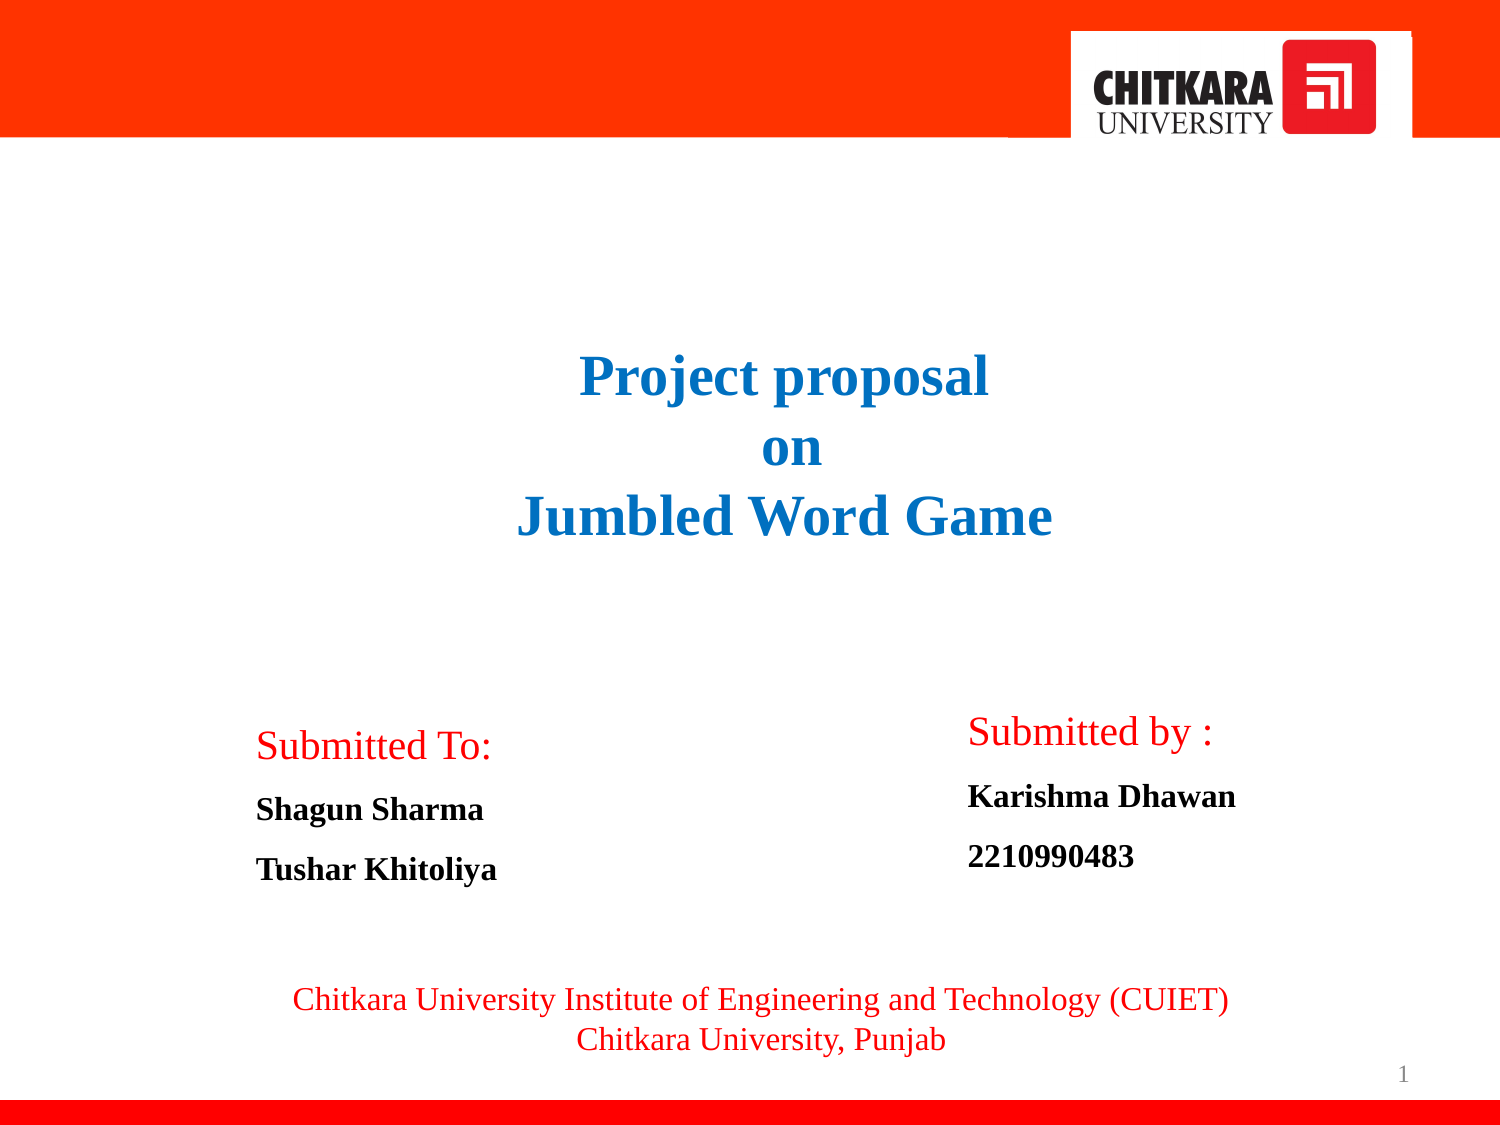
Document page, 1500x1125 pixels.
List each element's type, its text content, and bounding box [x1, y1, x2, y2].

text_box Submitted To: Shagun Sharma Tushar Khitoliya [241, 685, 662, 930]
slide_number 1 [1074, 1042, 1425, 1103]
picture [1074, 37, 1391, 138]
text_box Chitkara University Institute of Engineering and Technology (CUIET) Chitkara University, Punjab [158, 969, 1365, 1065]
text_box Project proposal on Jumbled Word Game [371, 322, 1213, 564]
text_box Submitted by : Karishma Dhawan 2210990483 [952, 696, 1403, 882]
